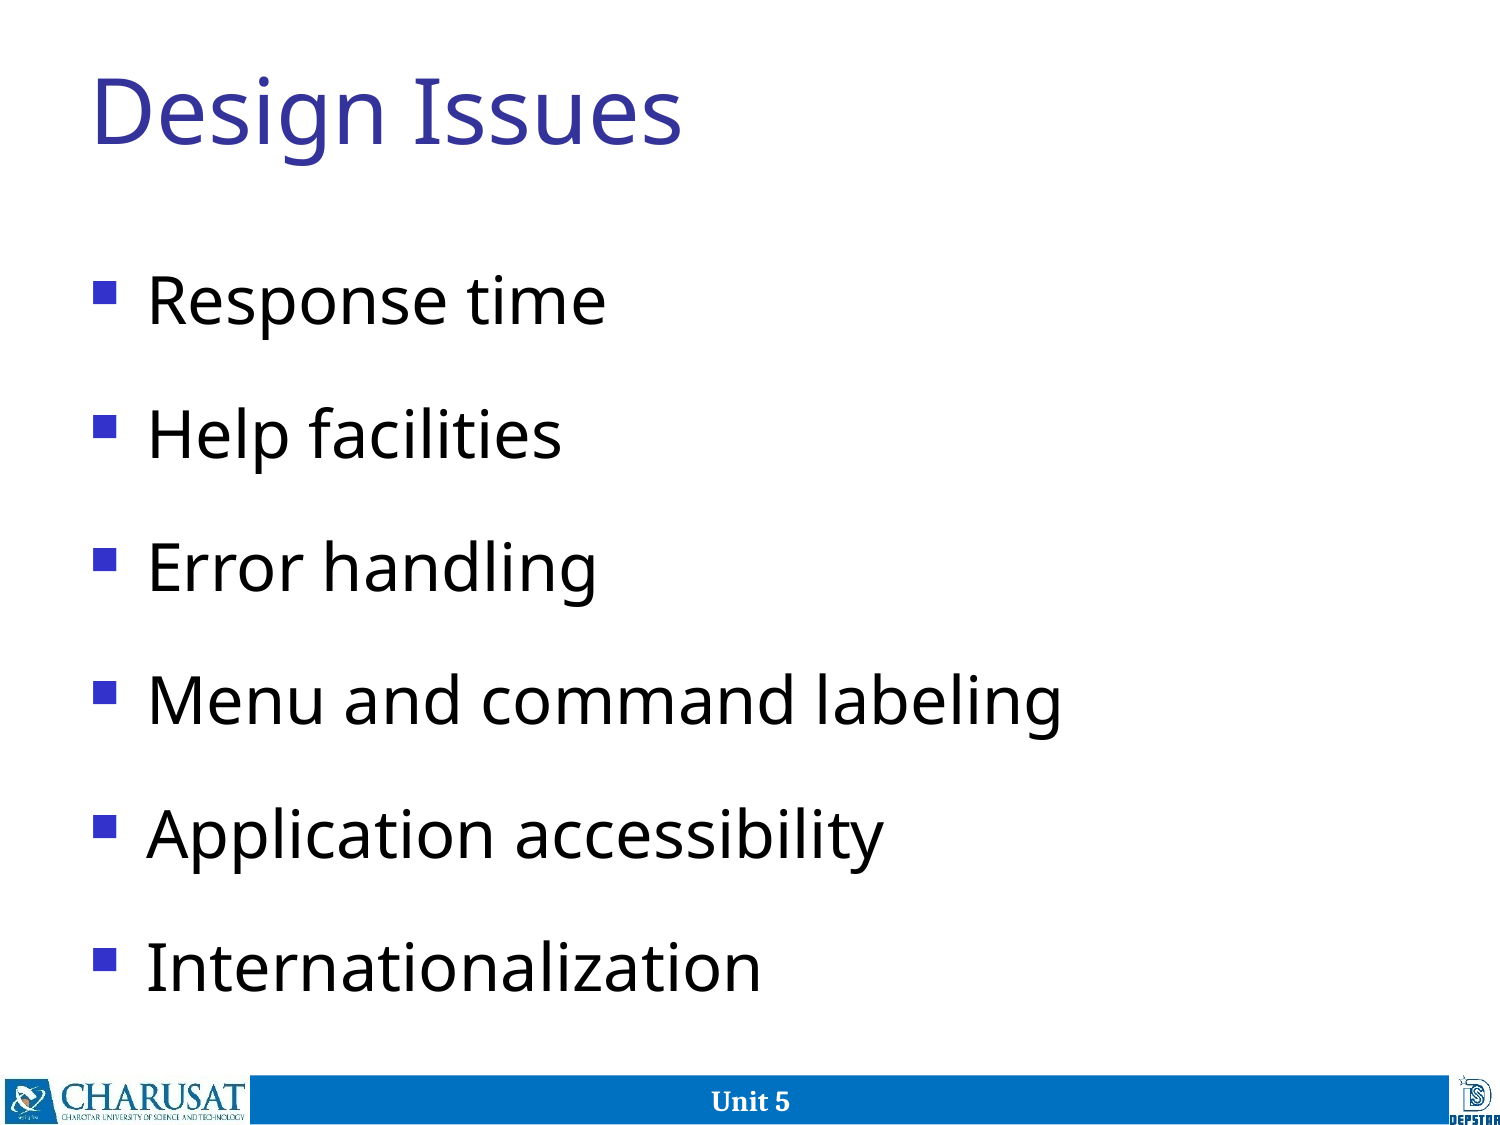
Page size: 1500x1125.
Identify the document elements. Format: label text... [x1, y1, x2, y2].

picture [1449, 1074, 1500, 1125]
picture [0, 1075, 250, 1125]
text_box Unit 5 [251, 1075, 1447, 1125]
list Response time Help facilities Error handling Menu and command labeling Application accessibility Internationalization [75, 210, 1425, 954]
title Design Issues [75, 45, 1425, 210]
